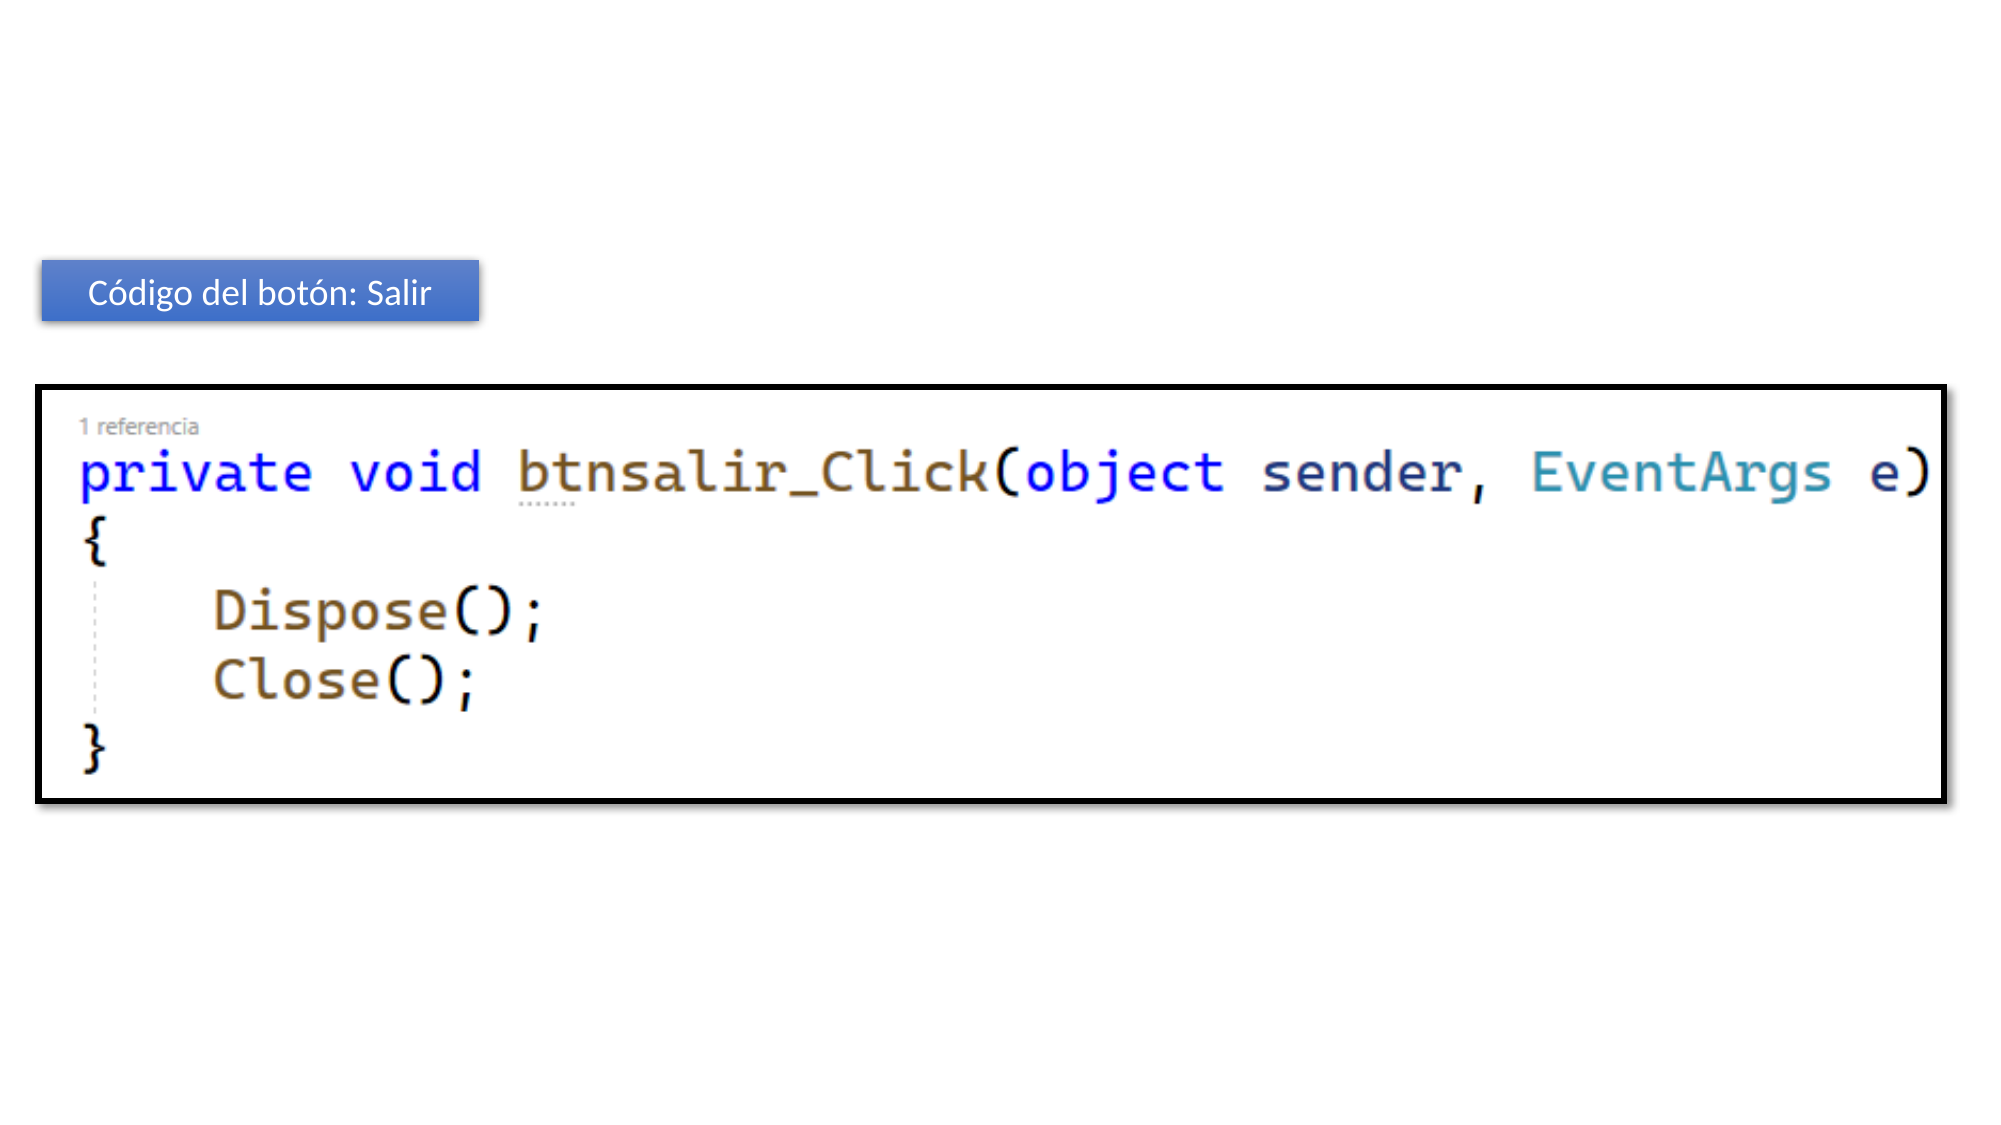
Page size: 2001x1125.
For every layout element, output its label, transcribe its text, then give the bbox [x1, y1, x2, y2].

picture [41, 389, 1941, 798]
text_box Código del botón: Salir [41, 260, 479, 321]
